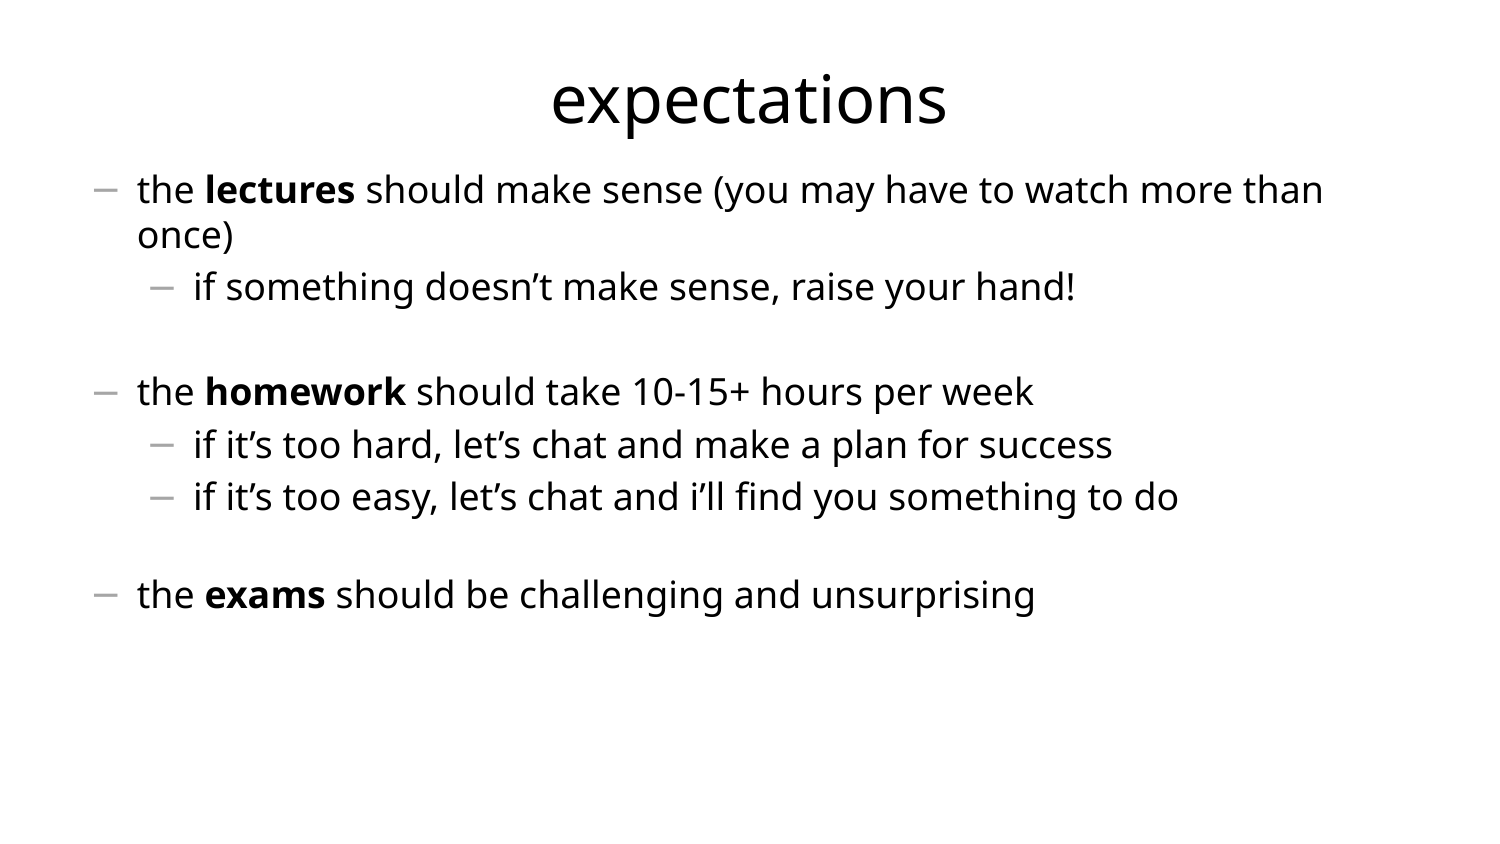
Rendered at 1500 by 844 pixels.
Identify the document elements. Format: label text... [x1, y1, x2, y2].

list the lectures should make sense (you may have to watch more than once) if something doesn’t make sense, raise your hand! the homework should take 10-15+ hours per week if it’s too hard, let’s chat and make a plan for success if it’s too easy, let’s chat and i’ll find you something to do the exams should be challenging and unsurprising [75, 158, 1425, 828]
title expectations [75, 41, 1425, 152]
